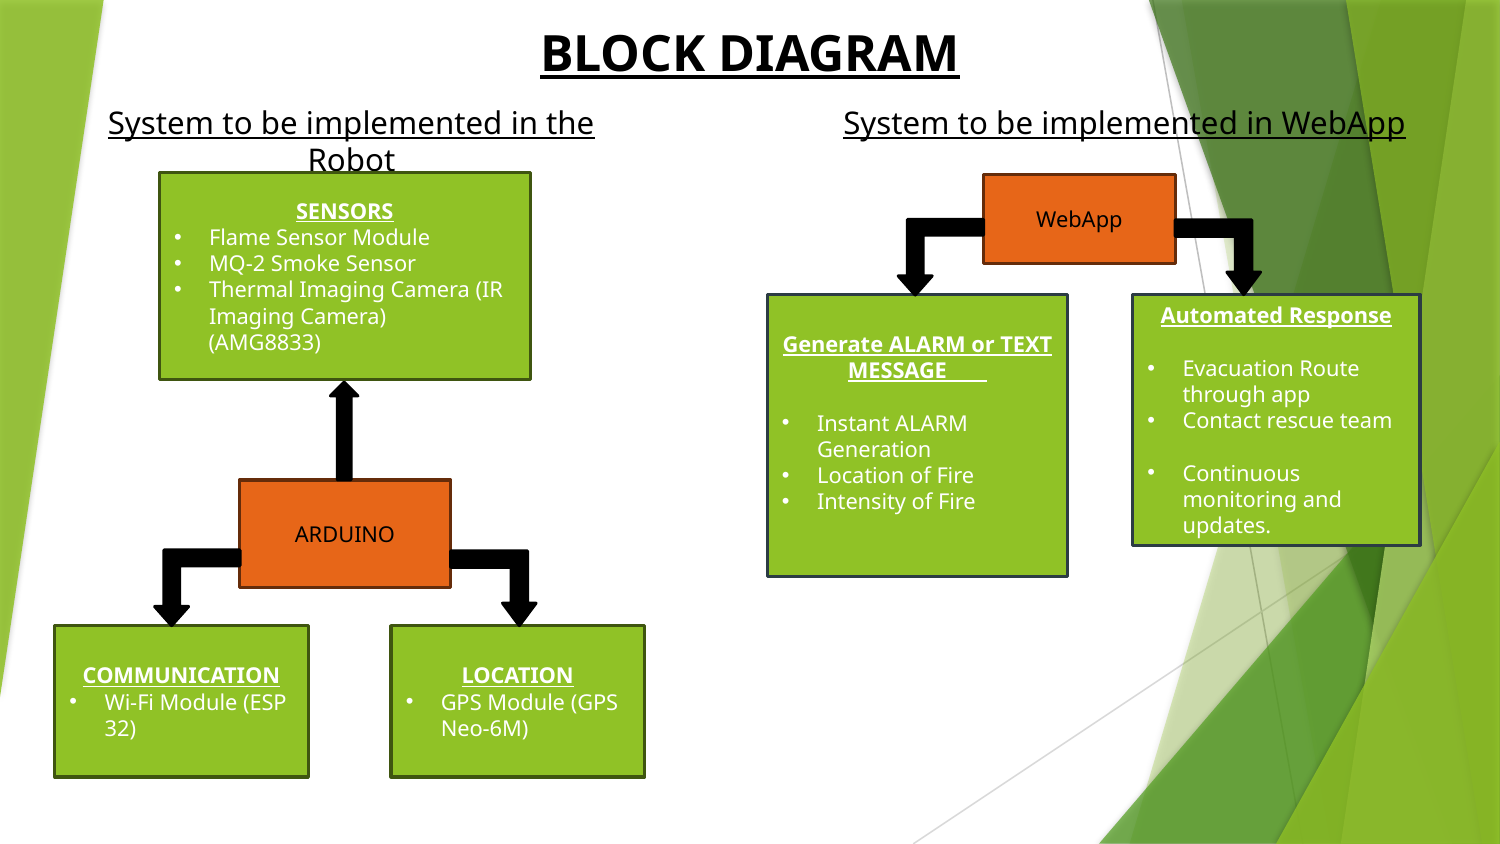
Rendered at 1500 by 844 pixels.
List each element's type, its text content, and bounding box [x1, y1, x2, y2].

text_box BLOCK DIAGRAM [516, 13, 984, 89]
text_box WebApp [982, 173, 1177, 265]
text_box [896, 217, 986, 297]
text_box [1173, 218, 1262, 297]
text_box ARDUINO [238, 478, 452, 589]
text_box System to be implemented in WebApp [749, 95, 1500, 148]
text_box Automated Response Evacuation Route through app Contact rescue team Continuous monitoring and updates. [1132, 294, 1421, 546]
text_box SENSORS Flame Sensor Module MQ-2 Smoke Sensor Thermal Imaging Camera (IR Imaging Camera) (AMG8833) [158, 171, 532, 381]
text_box System to be implemented in the Robot [51, 95, 652, 186]
text_box [329, 381, 360, 482]
text_box Generate ALARM or TEXT MESSAGE Instant ALARM Generation Location of Fire Intensity of Fire [766, 293, 1069, 578]
text_box COMMUNICATION Wi-Fi Module (ESP 32) [53, 624, 310, 779]
text_box LOCATION GPS Module (GPS Neo-6M) [389, 624, 646, 779]
text_box [153, 548, 242, 628]
text_box [449, 549, 538, 628]
